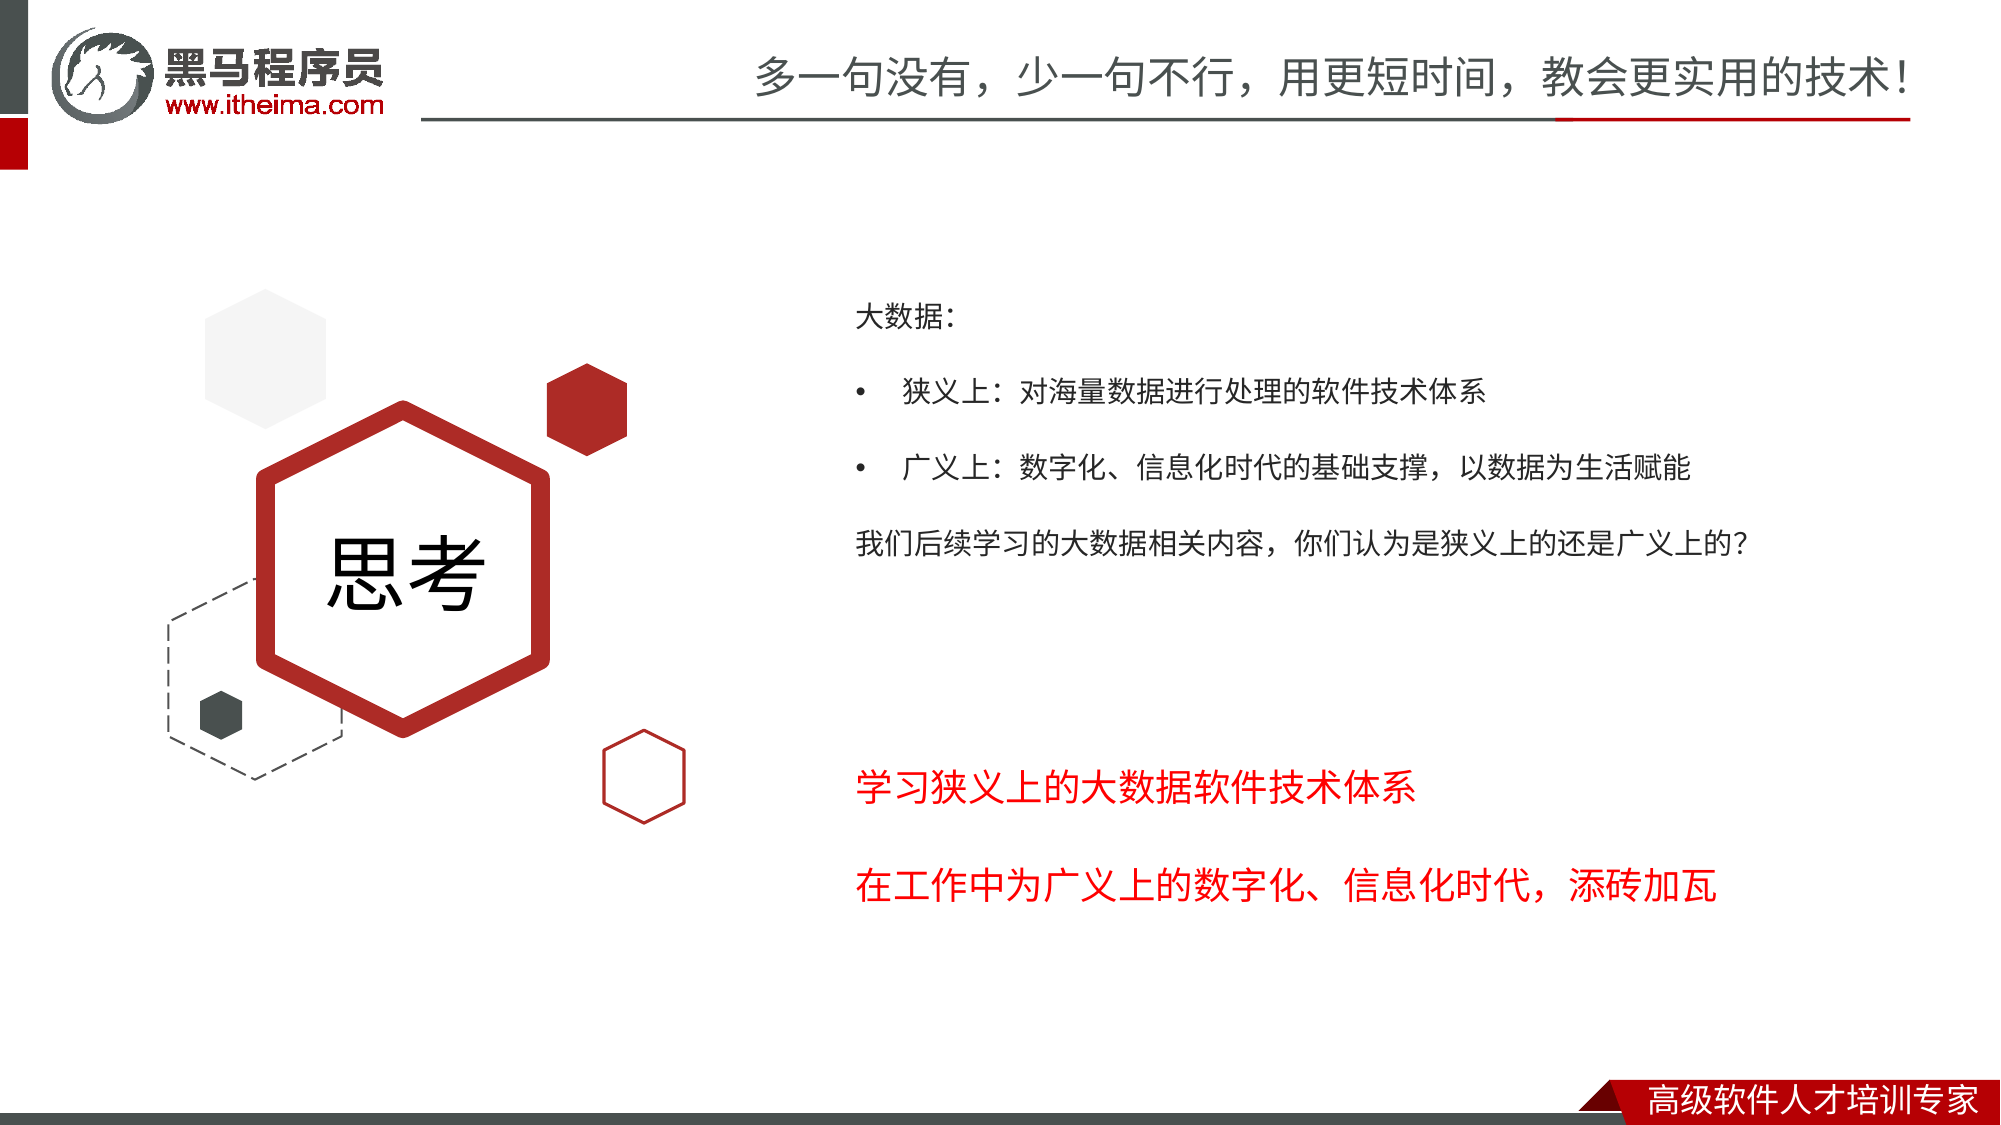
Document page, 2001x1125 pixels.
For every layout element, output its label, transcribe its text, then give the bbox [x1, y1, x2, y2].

list 大数据： 狭义上：对海量数据进行处理的软件技术体系 广义上：数字化、信息化时代的基础支撑，以数据为生活赋能 我们后续学习的大数据相关内容，你们认为是狭义上的还是广义上的？ 学习狭义上的大数据软件技术体系 在工作中为广义上的数字化、信息化时代，添砖加瓦 [840, 235, 1968, 935]
picture [50, 26, 384, 125]
